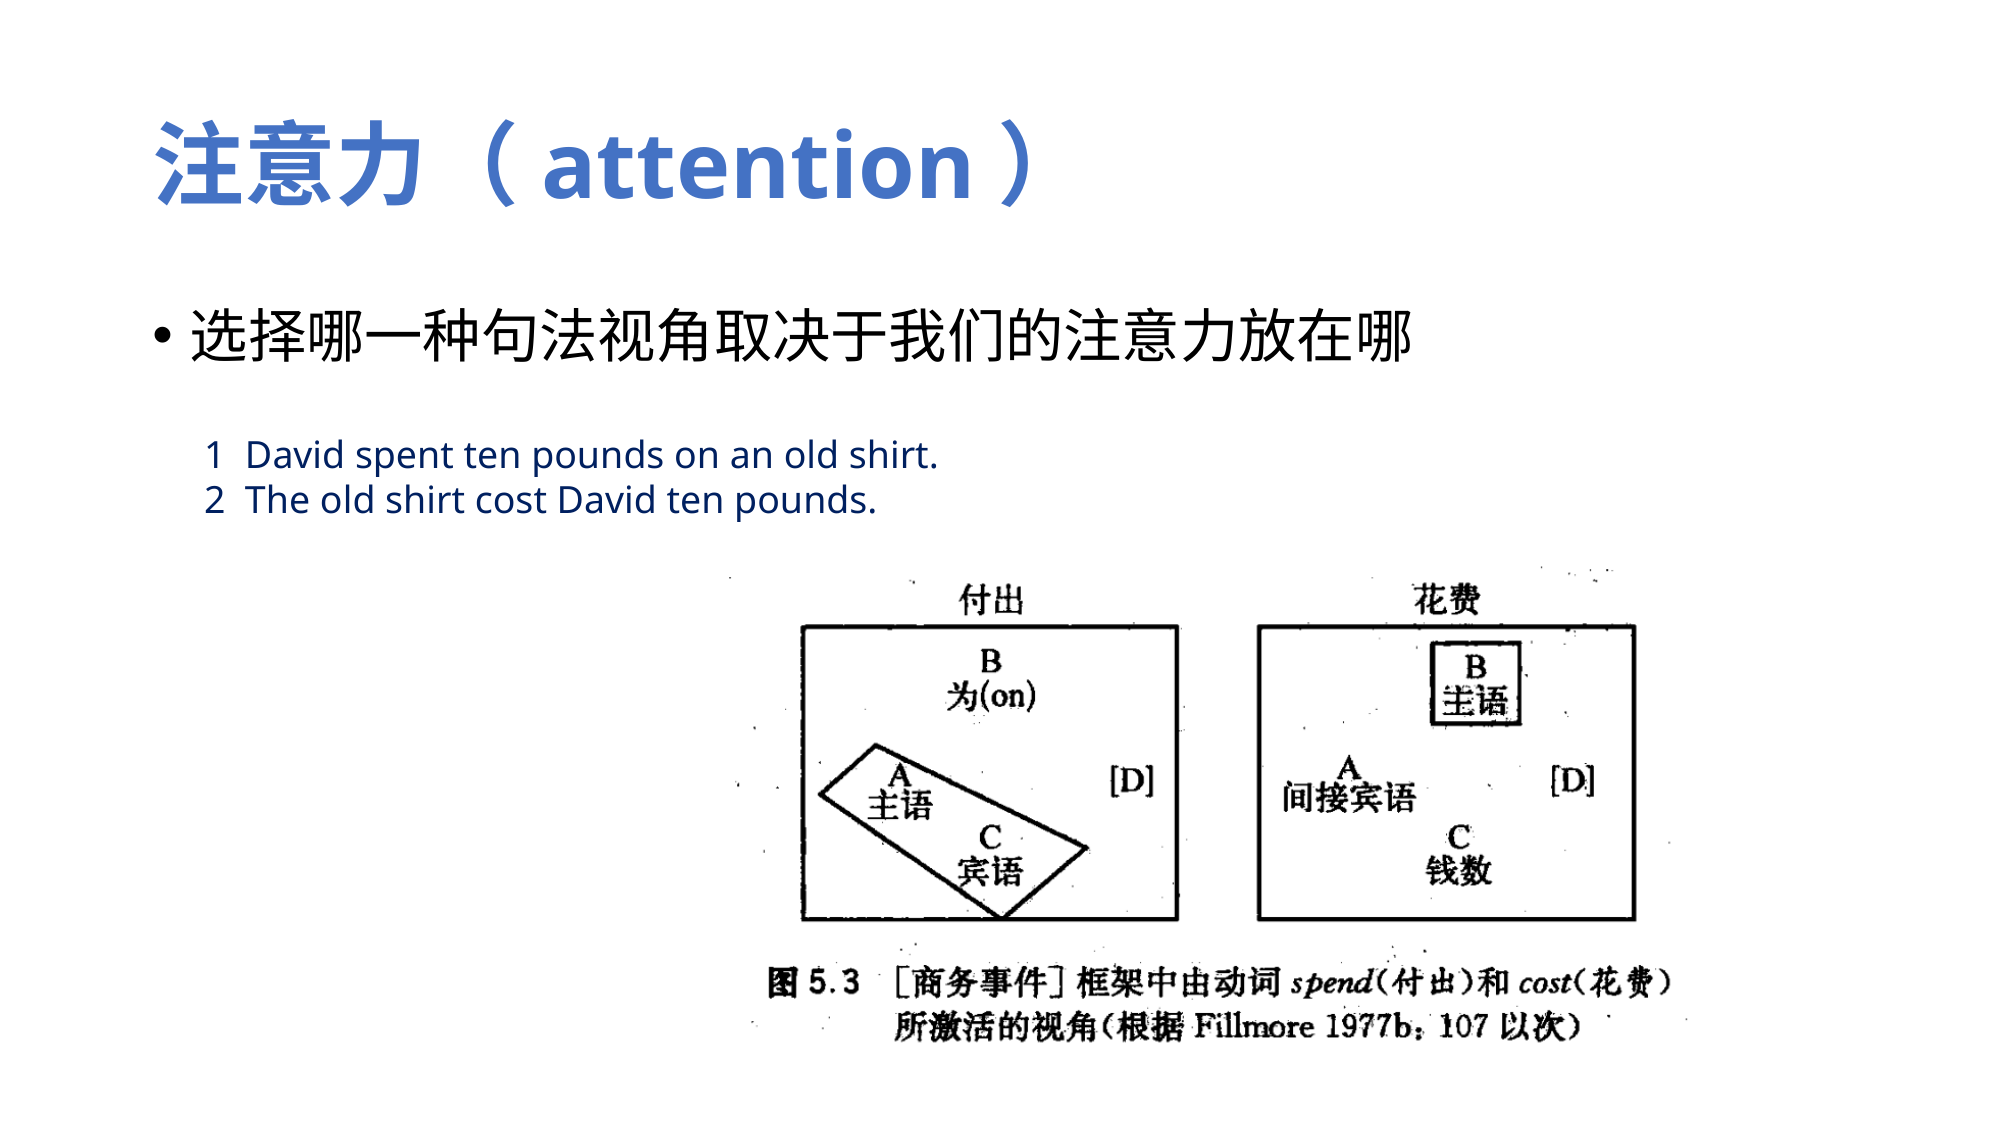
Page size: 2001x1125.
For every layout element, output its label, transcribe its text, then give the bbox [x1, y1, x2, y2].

text_box 1 David spent ten pounds on an old shirt. 2 The old shirt cost David ten pounds. [160, 378, 1432, 529]
list 选择哪一种句法视角取决于我们的注意力放在哪 [137, 299, 1863, 1014]
picture [728, 561, 1700, 1066]
title 注意力（attention） [137, 59, 1863, 278]
